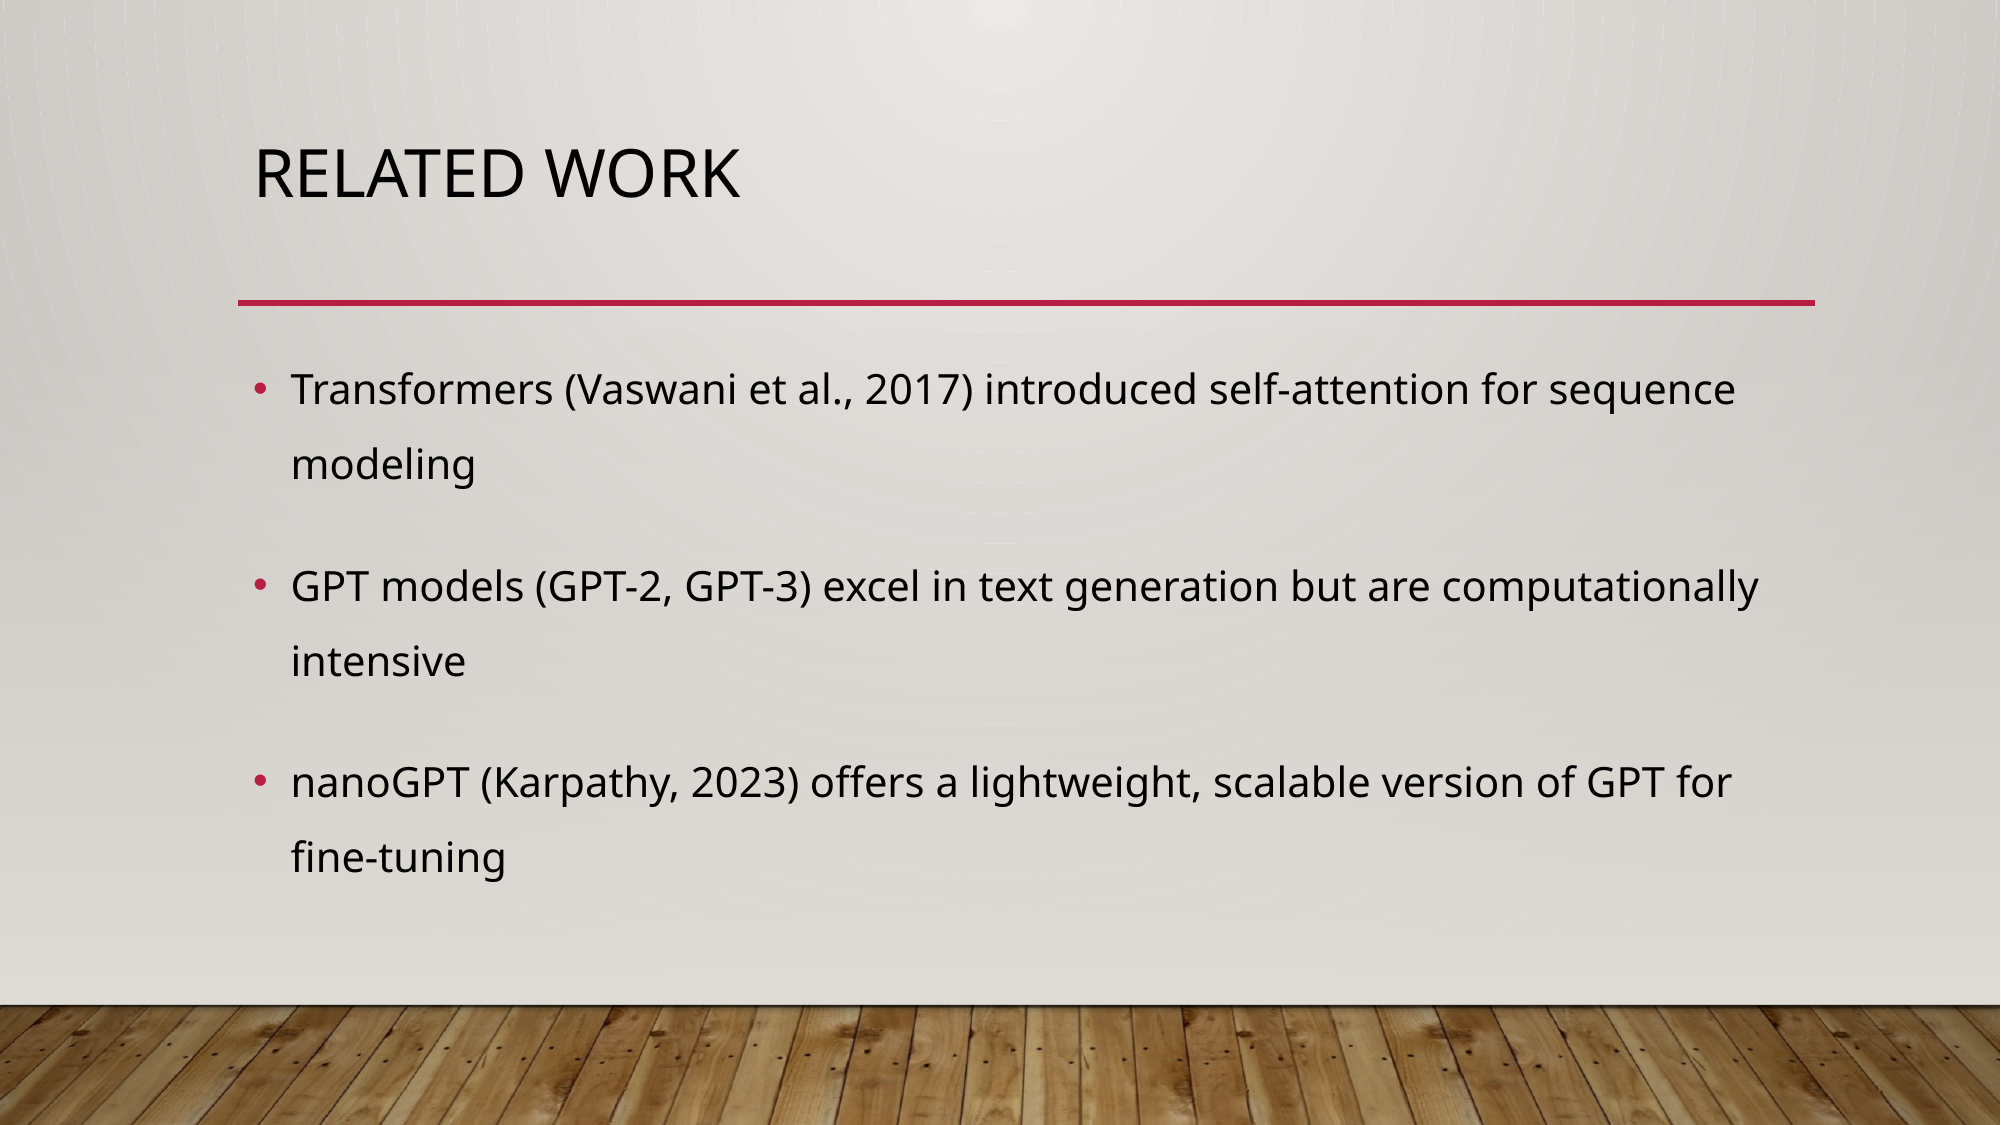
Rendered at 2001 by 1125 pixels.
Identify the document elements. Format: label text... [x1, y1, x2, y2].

picture [0, 1005, 2000, 1125]
list Transformers (Vaswani et al., 2017) introduced self-attention for sequence modeling GPT models (GPT-2, GPT-3) excel in text generation but are computationally intensive nanoGPT (Karpathy, 2023) offers a lightweight, scalable version of GPT for fine-tuning [238, 330, 1814, 897]
title Related work [238, 131, 1814, 305]
